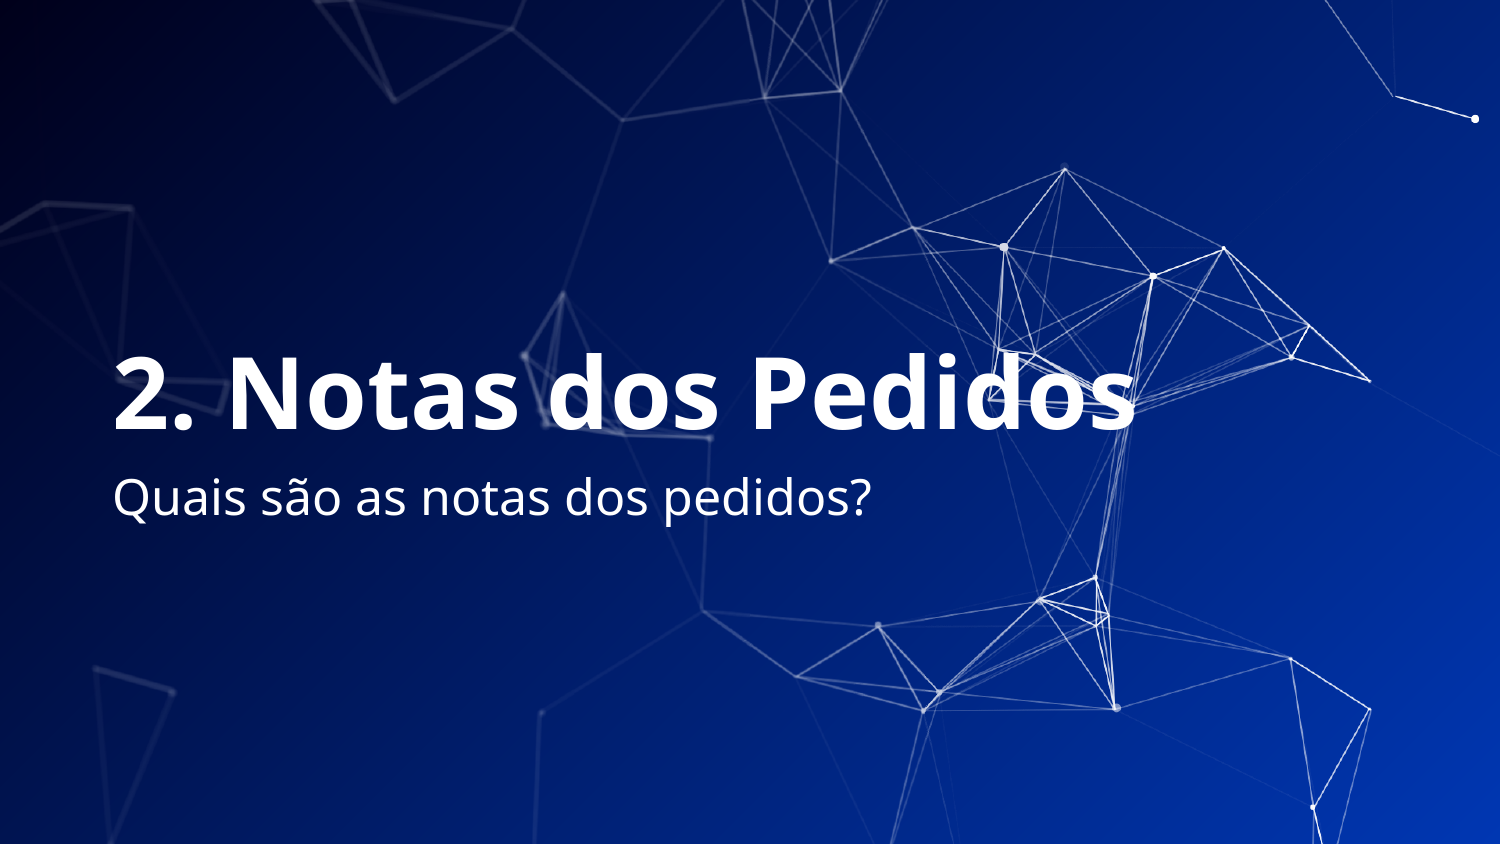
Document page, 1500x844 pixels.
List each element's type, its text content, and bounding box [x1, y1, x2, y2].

title 2. Notas dos Pedidos [112, 259, 1163, 450]
subtitle Quais são as notas dos pedidos? [112, 465, 1064, 543]
picture [0, 0, 1500, 844]
